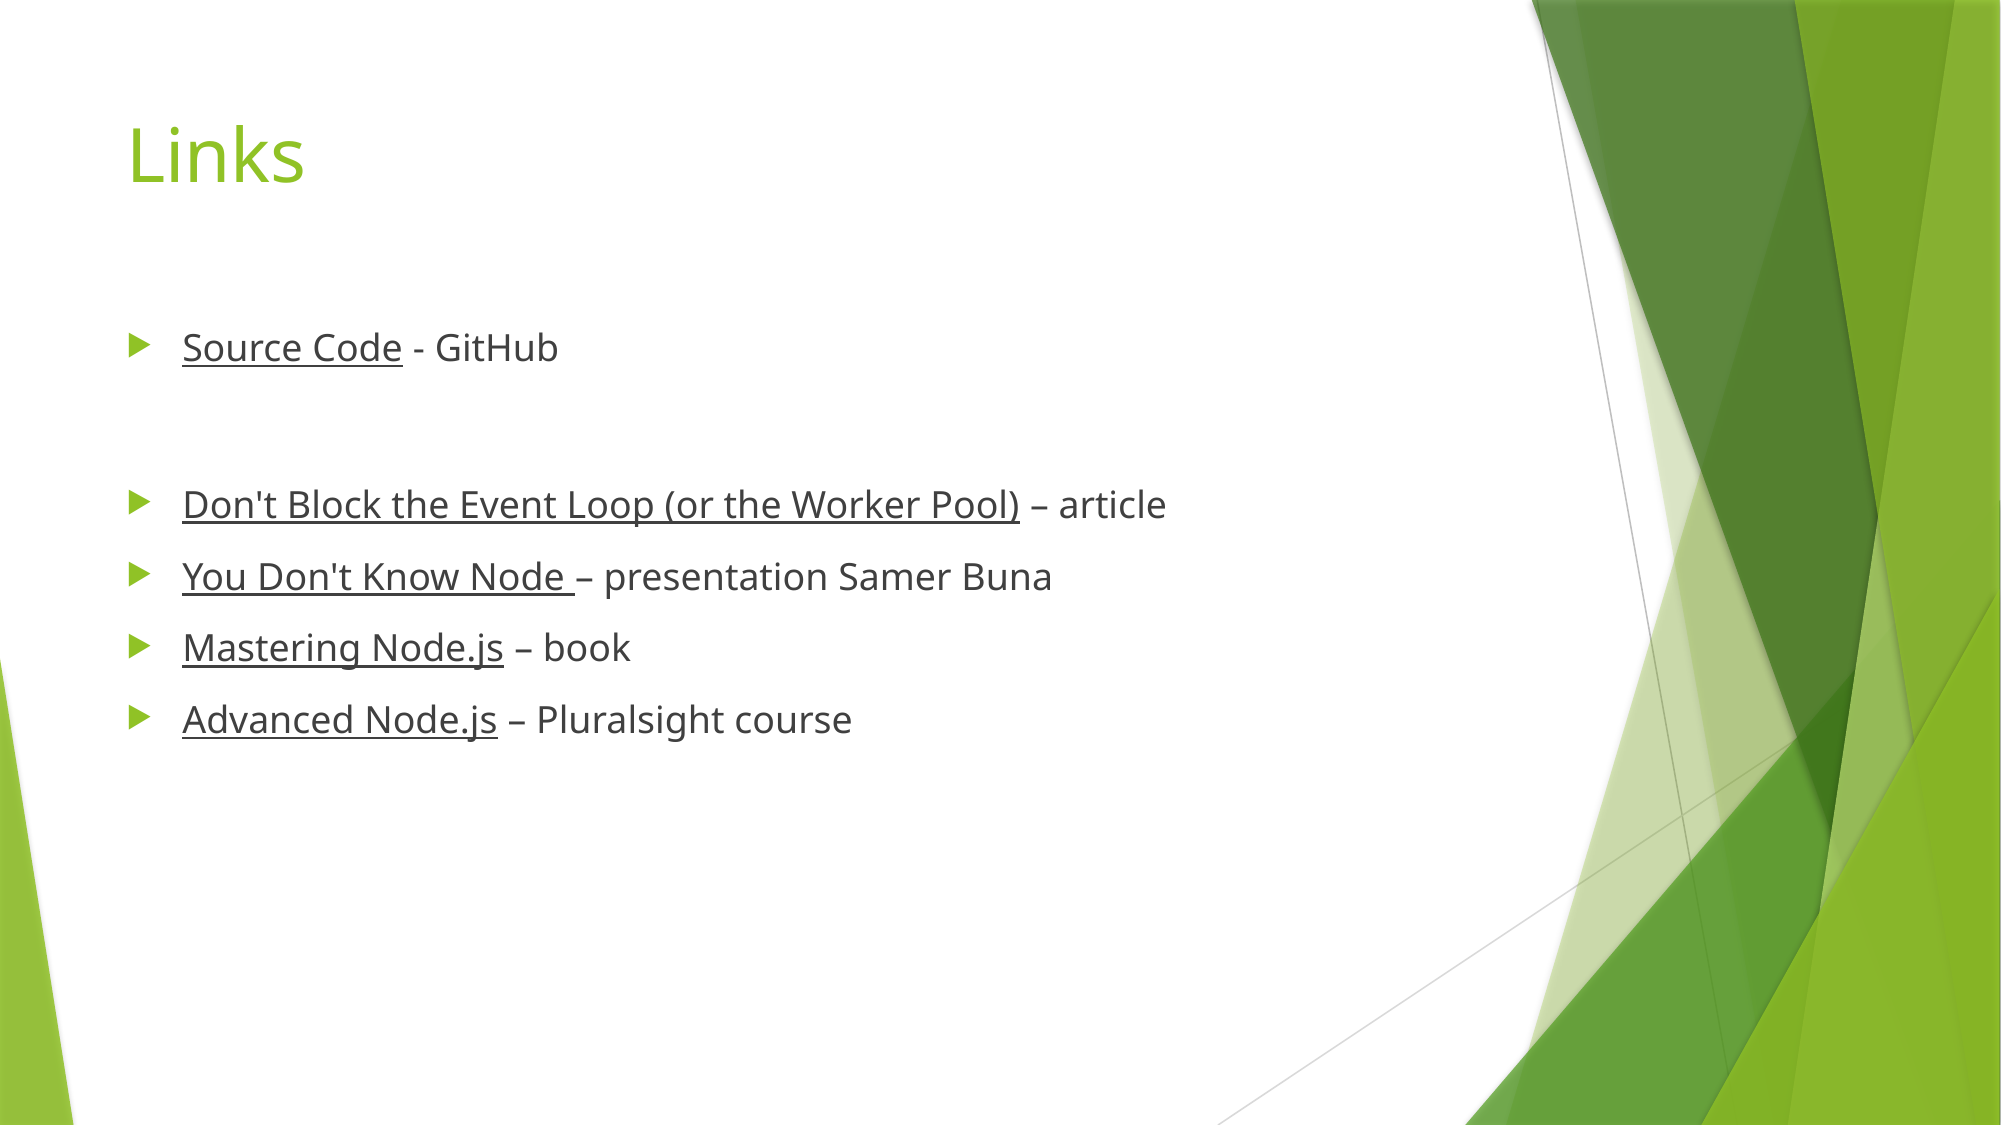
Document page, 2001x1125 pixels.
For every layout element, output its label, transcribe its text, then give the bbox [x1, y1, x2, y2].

title Links [111, 99, 1522, 316]
text_box Source Code - GitHub [111, 316, 1522, 407]
list Don't Block the Event Loop (or the Worker Pool) – article You Don't Know Node – presentation Samer Buna Mastering Node.js – book Advanced Node.js – Pluralsight course [111, 473, 1522, 902]
